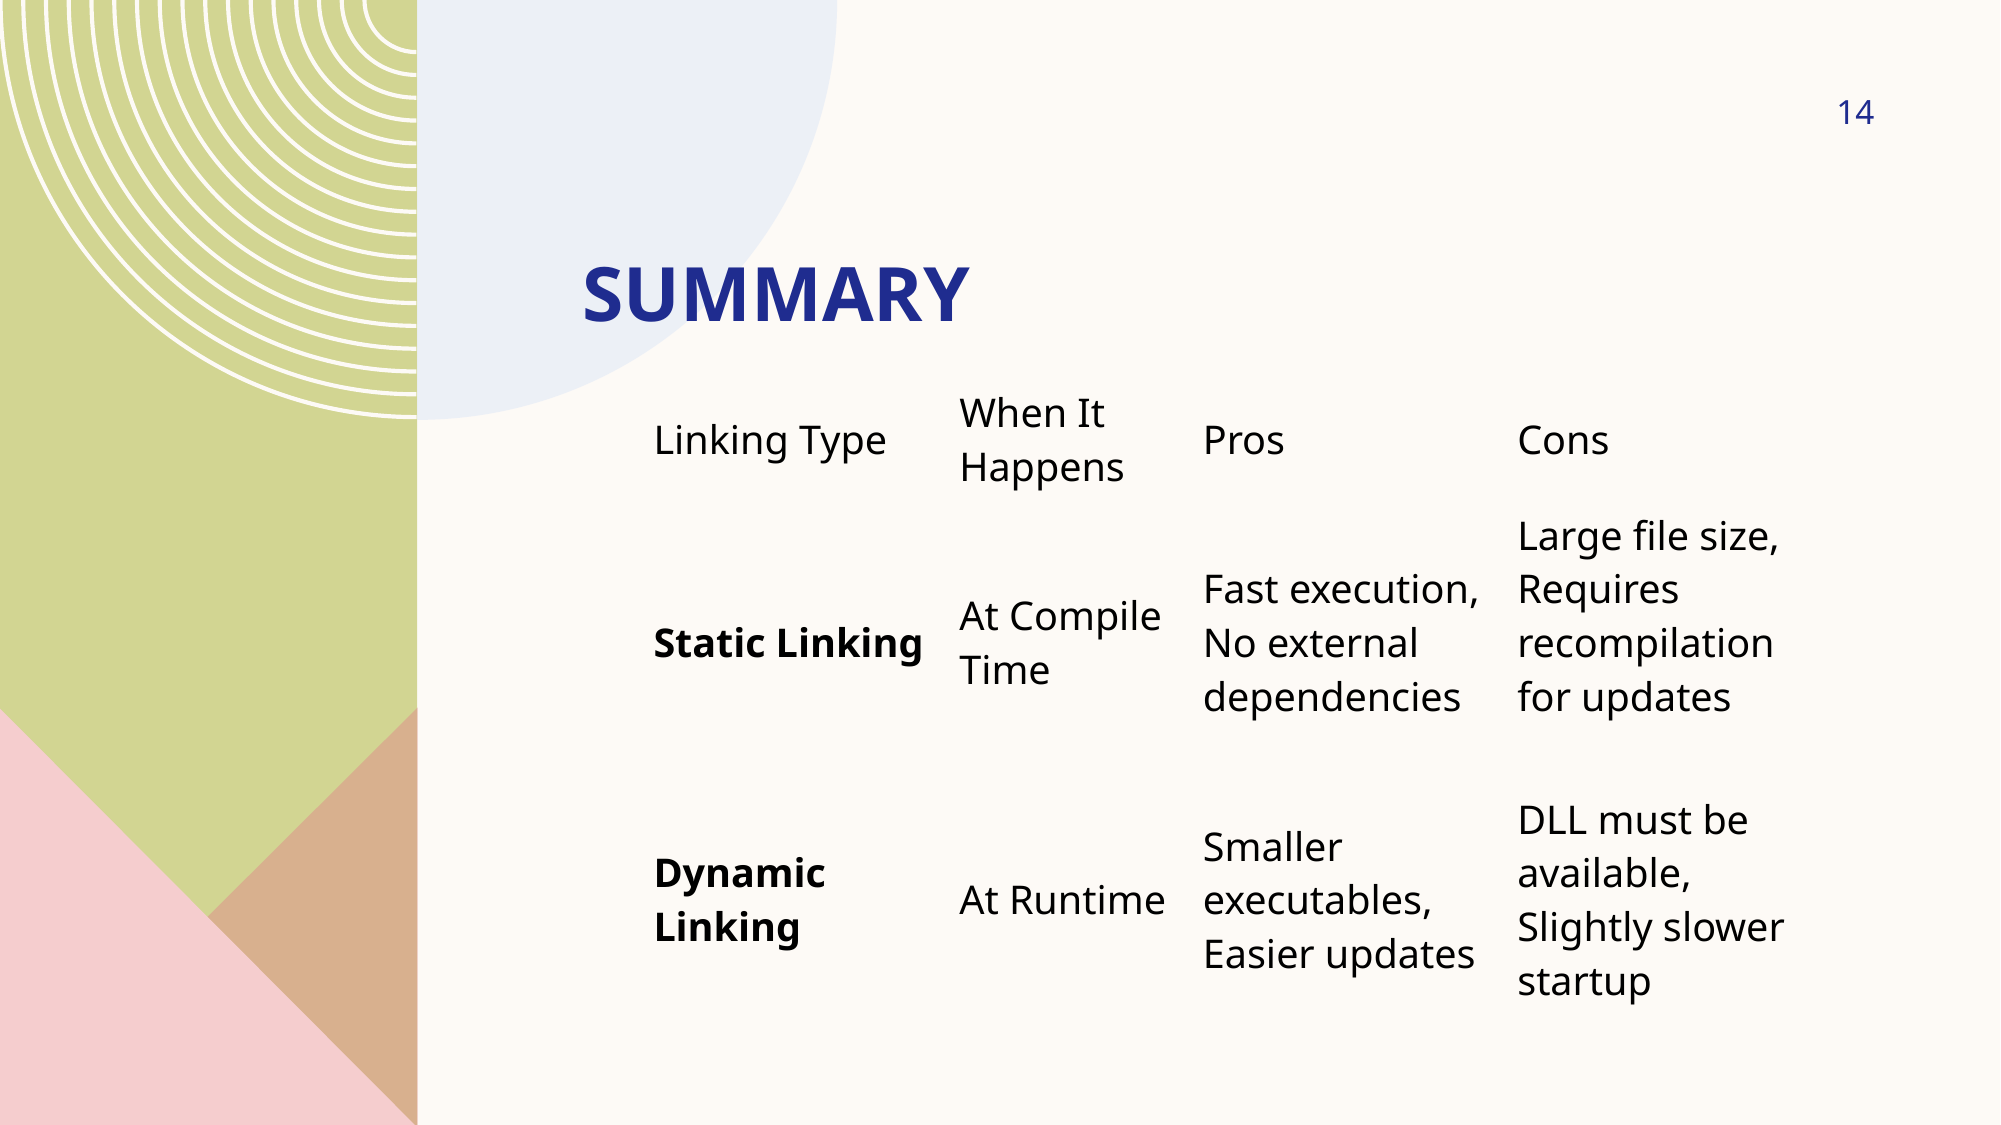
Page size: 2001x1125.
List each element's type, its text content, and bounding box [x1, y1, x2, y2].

table_header Linking Type [638, 378, 944, 500]
table_cell Static Linking [638, 500, 944, 784]
table_header Pros [1188, 378, 1502, 500]
title summary [567, 173, 1875, 337]
slide_number 14 [1699, 75, 1875, 153]
table_cell Fast execution, No external dependencies [1188, 500, 1502, 784]
table_cell Dynamic Linking [638, 784, 944, 1014]
table_cell Large file size, Requires recompilation for updates [1502, 500, 1804, 784]
table_cell At Compile Time [944, 500, 1188, 784]
table_header When It Happens [944, 378, 1188, 500]
table_cell DLL must be available, Slightly slower startup [1502, 784, 1804, 1014]
table_cell Smaller executables, Easier updates [1188, 784, 1502, 1014]
table_cell At Runtime [944, 784, 1188, 1014]
table_header Cons [1502, 378, 1804, 500]
